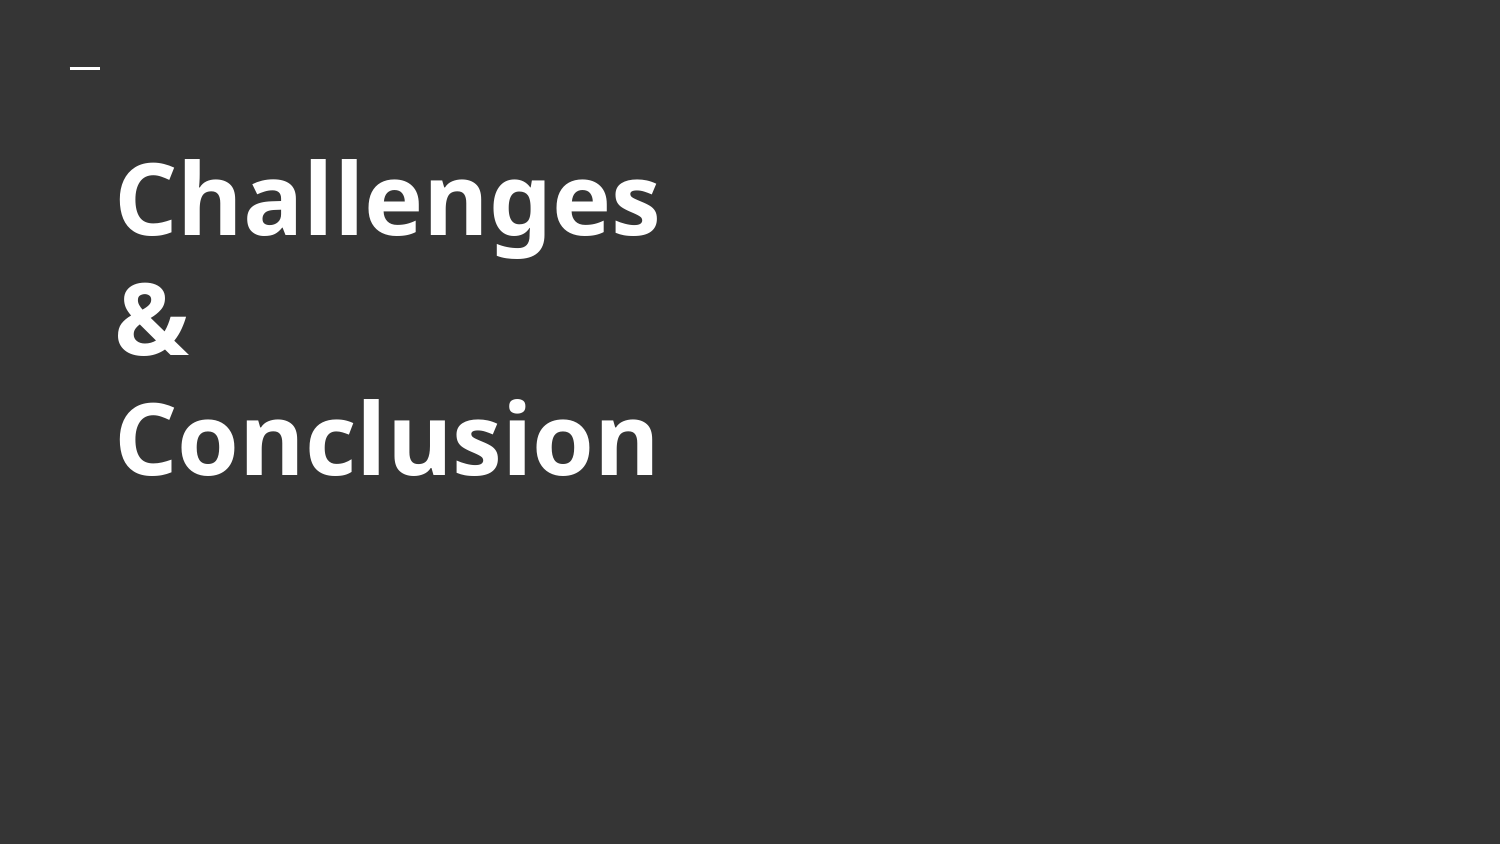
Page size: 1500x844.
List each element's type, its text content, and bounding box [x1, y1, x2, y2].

title Challenges & Conclusion [99, 120, 1124, 750]
